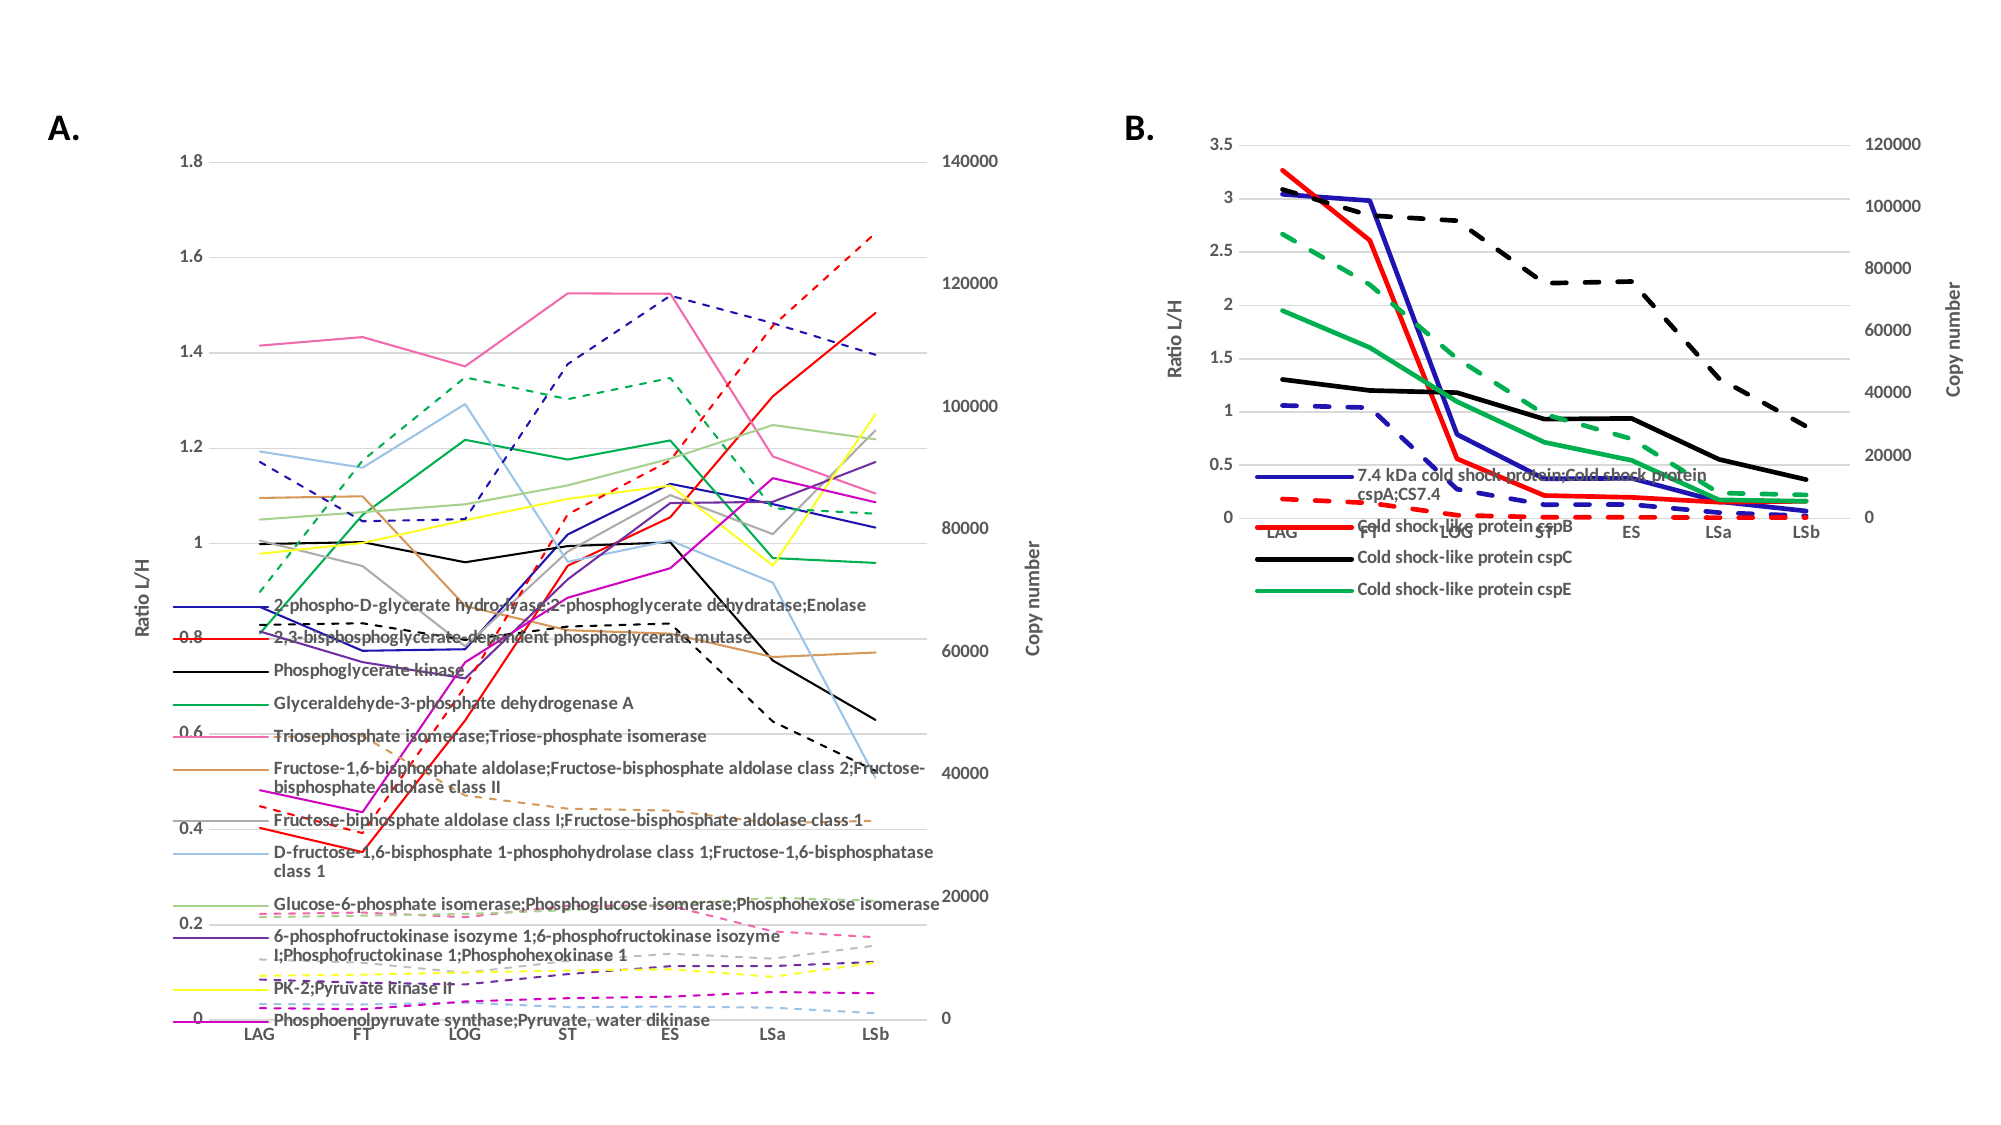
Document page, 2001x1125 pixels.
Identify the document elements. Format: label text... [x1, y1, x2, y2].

chart [1132, 126, 1989, 614]
chart [100, 133, 1070, 1125]
text_box A. [33, 95, 105, 156]
text_box B. [1109, 95, 1181, 156]
